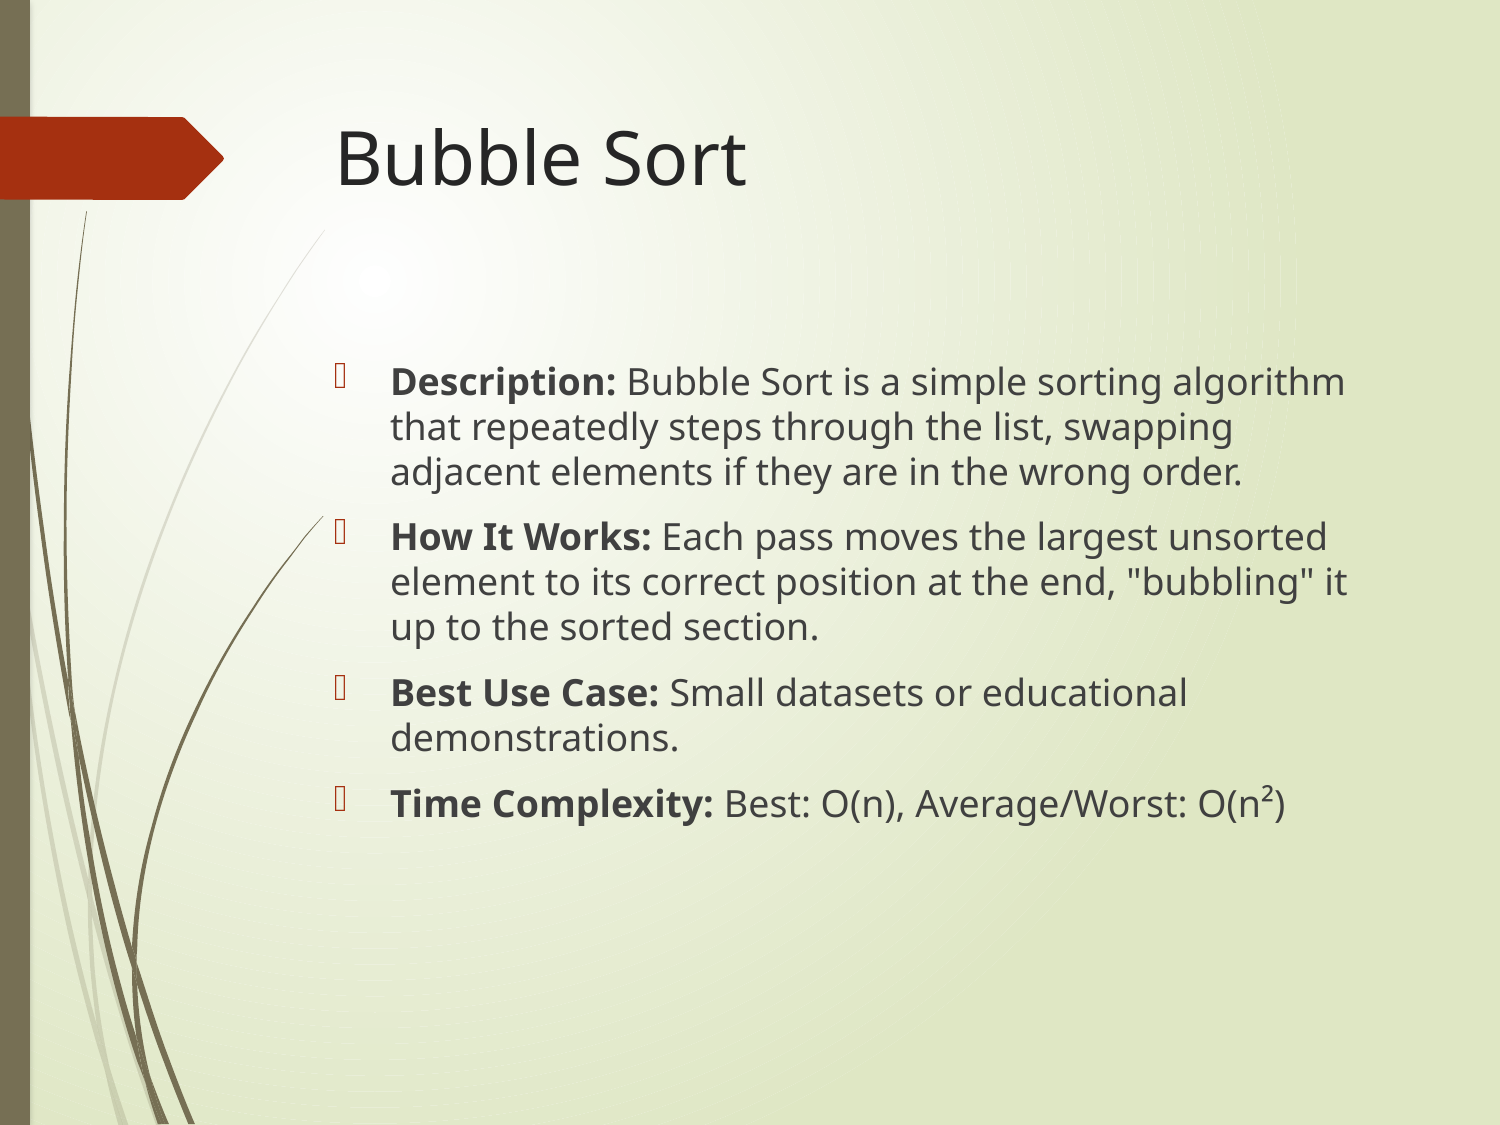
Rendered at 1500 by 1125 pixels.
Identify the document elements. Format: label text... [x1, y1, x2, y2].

list Description: Bubble Sort is a simple sorting algorithm that repeatedly steps through the list, swapping adjacent elements if they are in the wrong order. How It Works: Each pass moves the largest unsorted element to its correct position at the end, "bubbling" it up to the sorted section. Best Use Case: Small datasets or educational demonstrations. Time Complexity: Best: O(n), Average/Worst: O(n²) [318, 350, 1400, 970]
title Bubble Sort [319, 102, 1400, 313]
